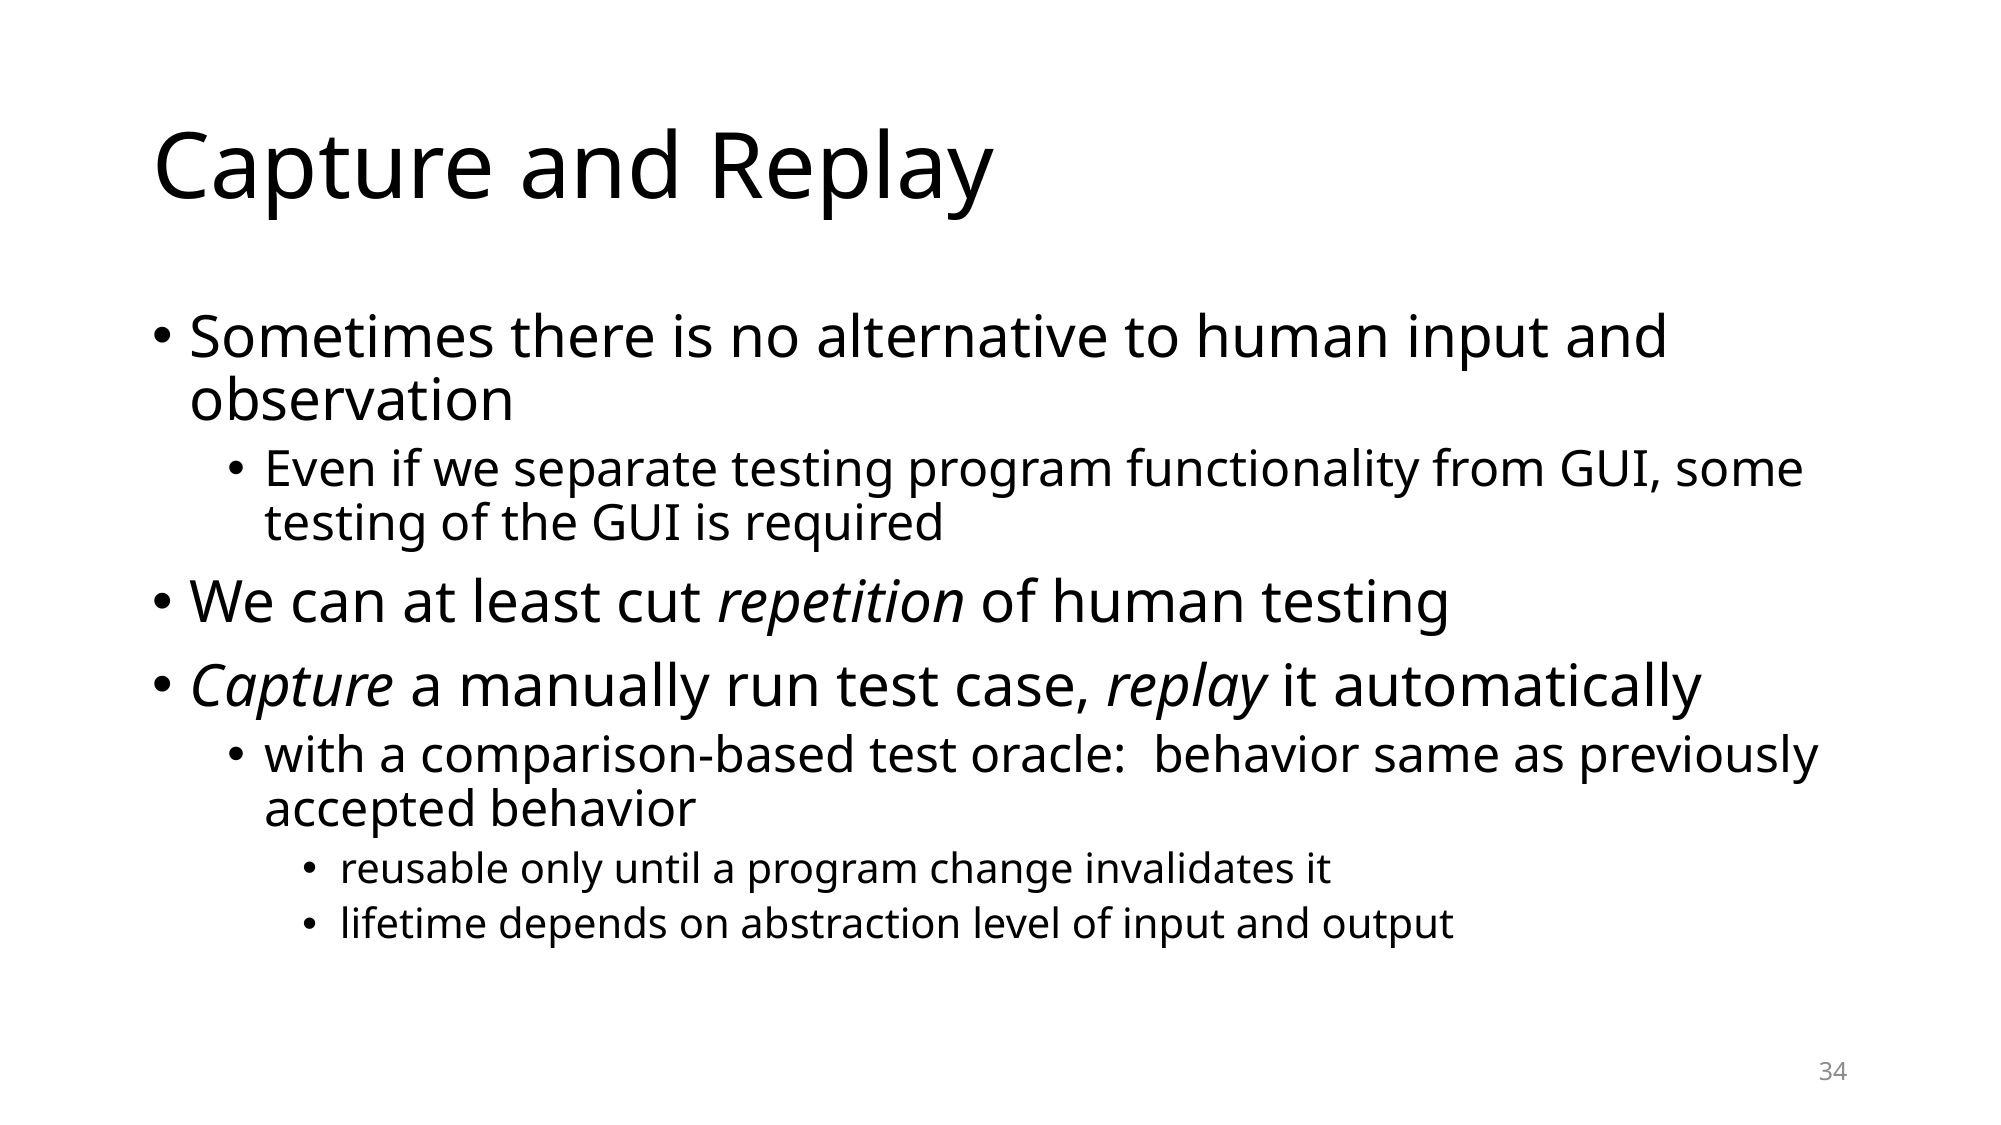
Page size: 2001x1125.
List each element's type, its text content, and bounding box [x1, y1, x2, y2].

slide_number 34 [1412, 1042, 1863, 1103]
list Sometimes there is no alternative to human input and observation Even if we separate testing program functionality from GUI, some testing of the GUI is required We can at least cut repetition of human testing Capture a manually run test case, replay it automatically with a comparison-based test oracle: behavior same as previously accepted behavior reusable only until a program change invalidates it lifetime depends on abstraction level of input and output [137, 299, 1863, 1014]
title Capture and Replay [137, 59, 1863, 278]
